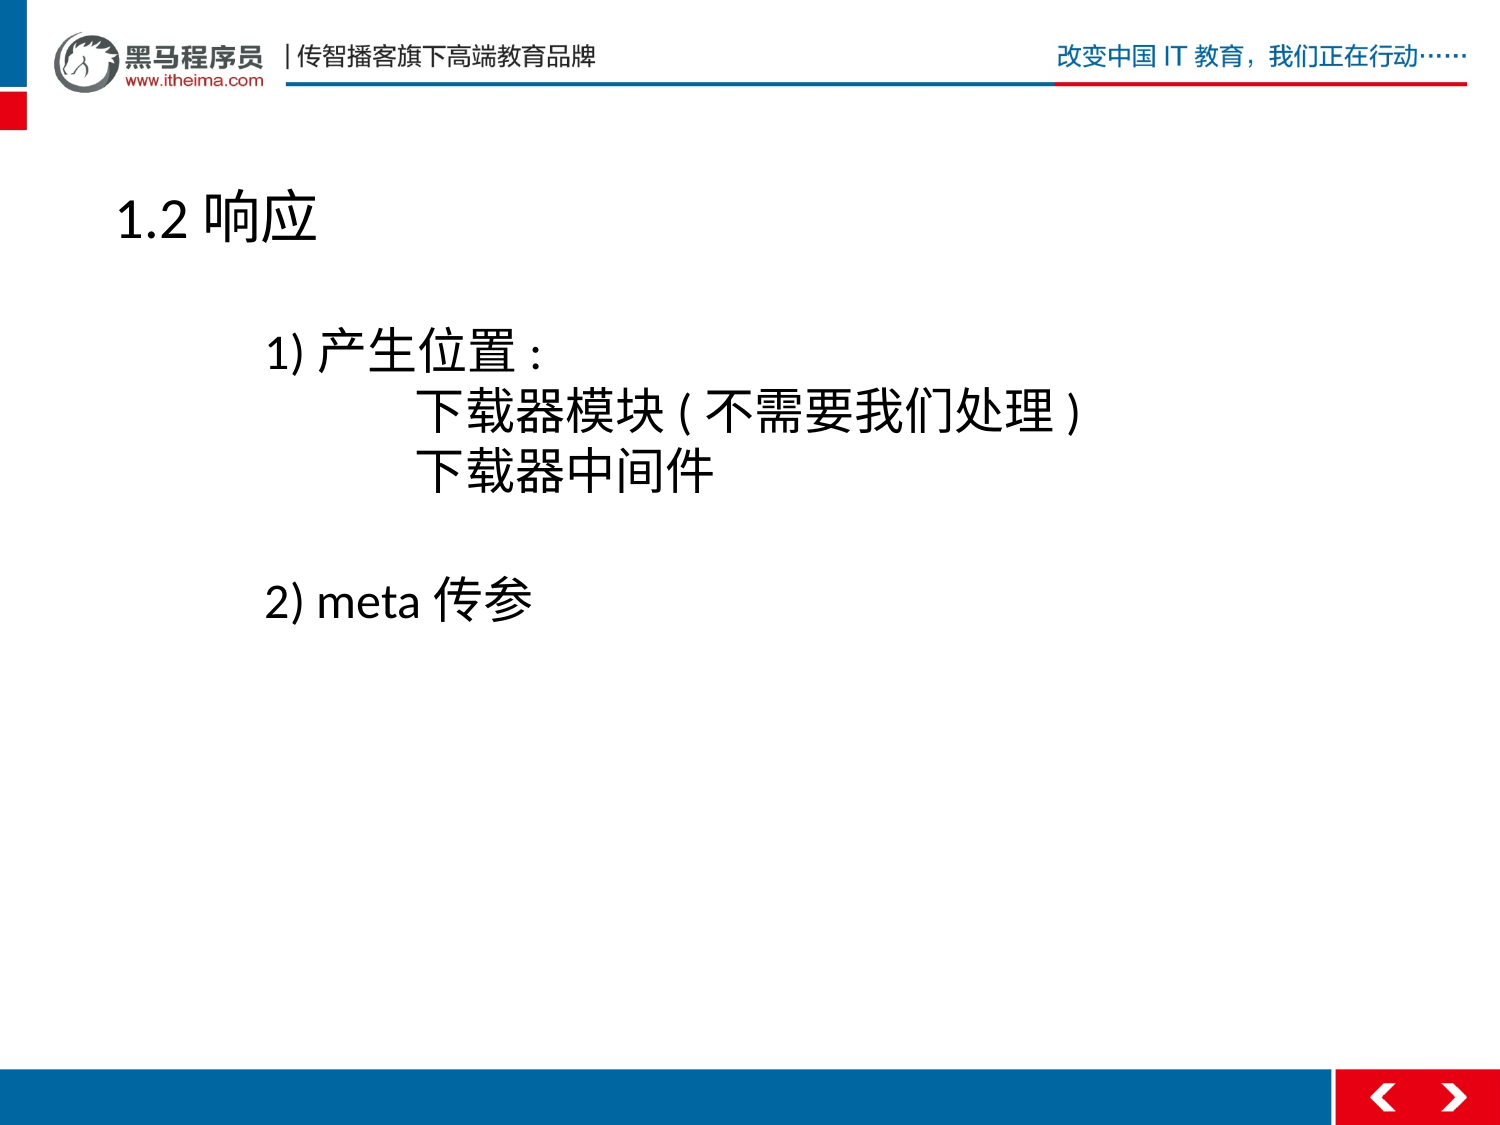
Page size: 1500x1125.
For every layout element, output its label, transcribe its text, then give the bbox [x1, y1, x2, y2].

picture [0, 0, 1500, 1125]
text_box 1.2响应 1)产生位置: 下载器模块(不需要我们处理) 下载器中间件 2) meta传参 [100, 172, 1306, 753]
